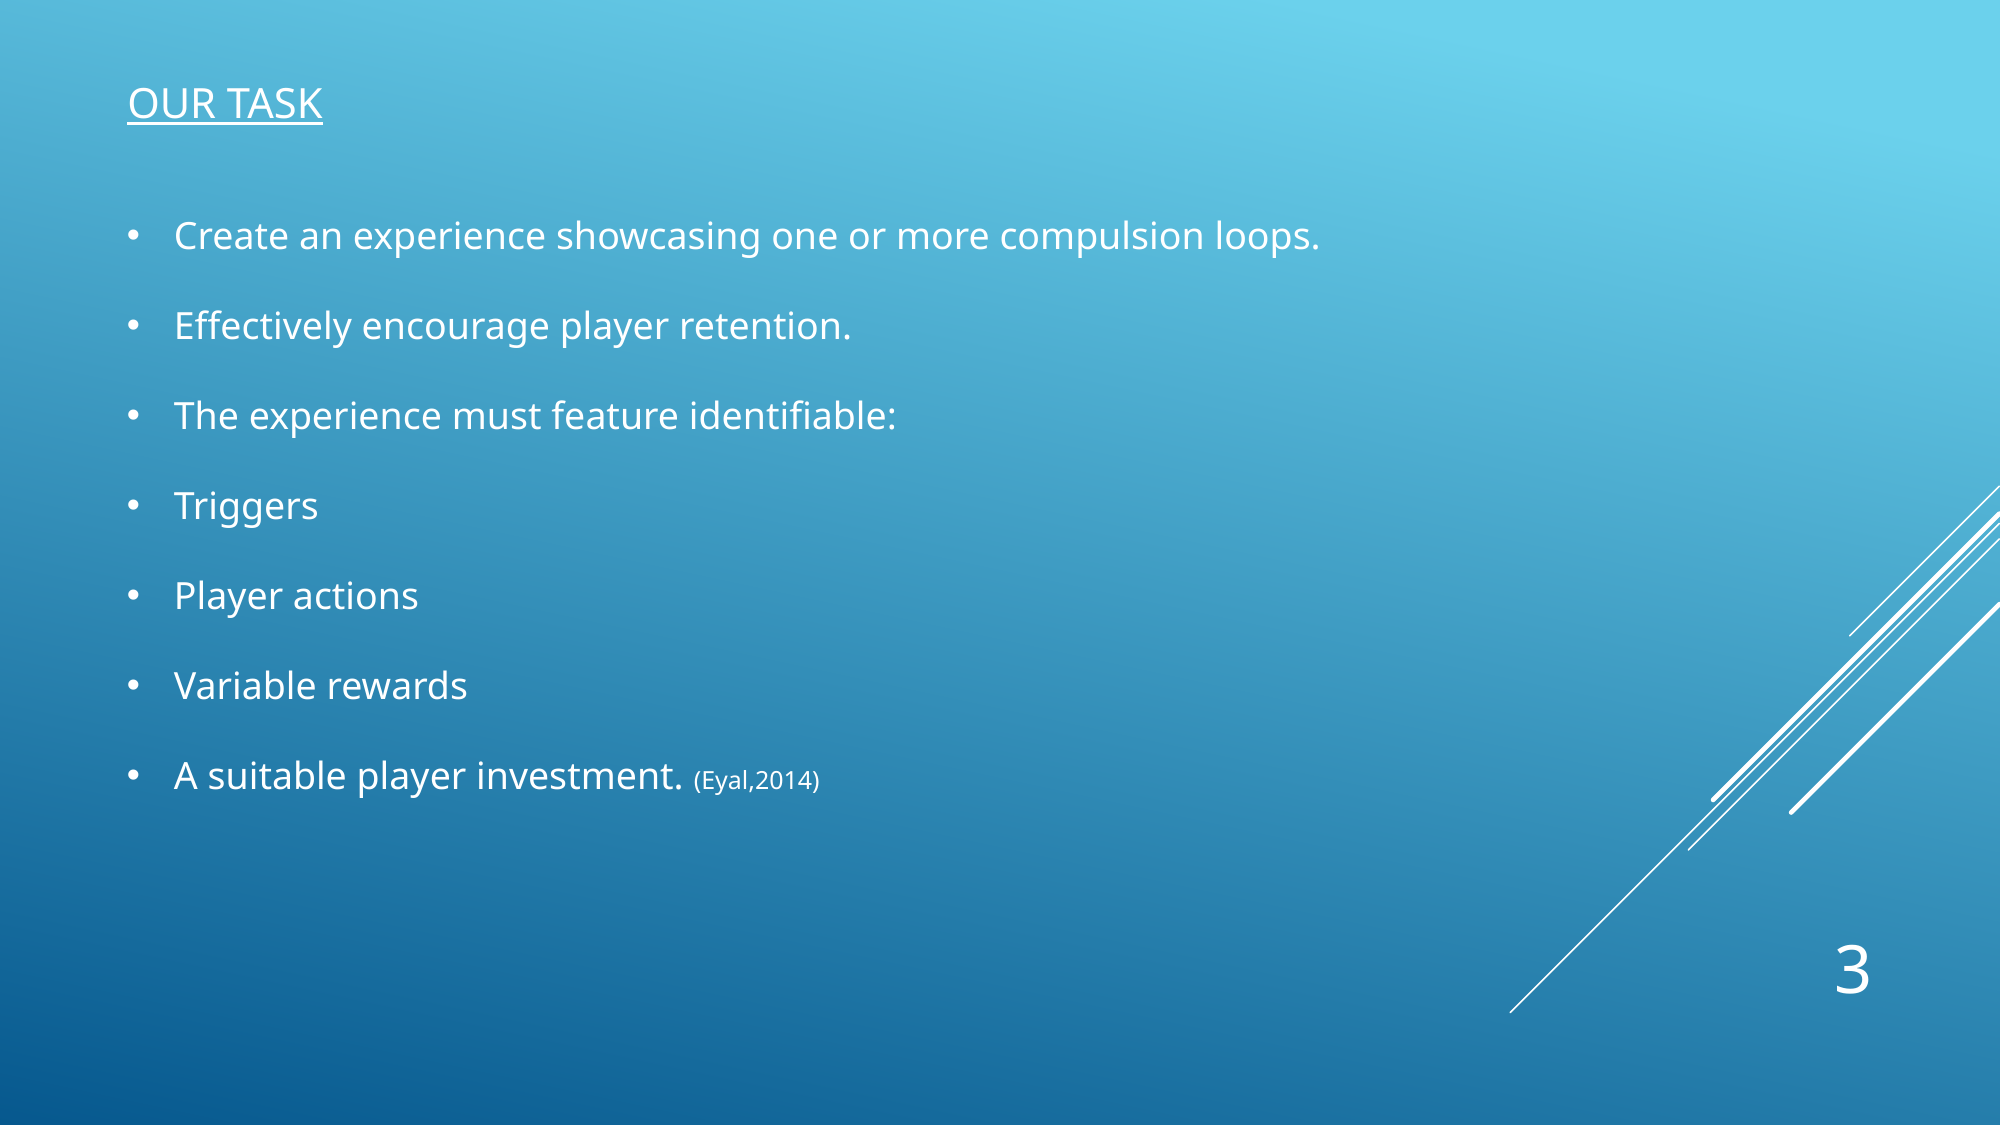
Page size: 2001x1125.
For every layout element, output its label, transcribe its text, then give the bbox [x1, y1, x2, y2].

slide_number 3 [1700, 915, 1888, 1025]
text_box Create an experience showcasing one or more compulsion loops. Effectively encourage player retention. The experience must feature identifiable: Triggers Player actions Variable rewards A suitable player investment. (Eyal,2014) [112, 205, 1860, 925]
title Our task [112, 59, 1513, 144]
